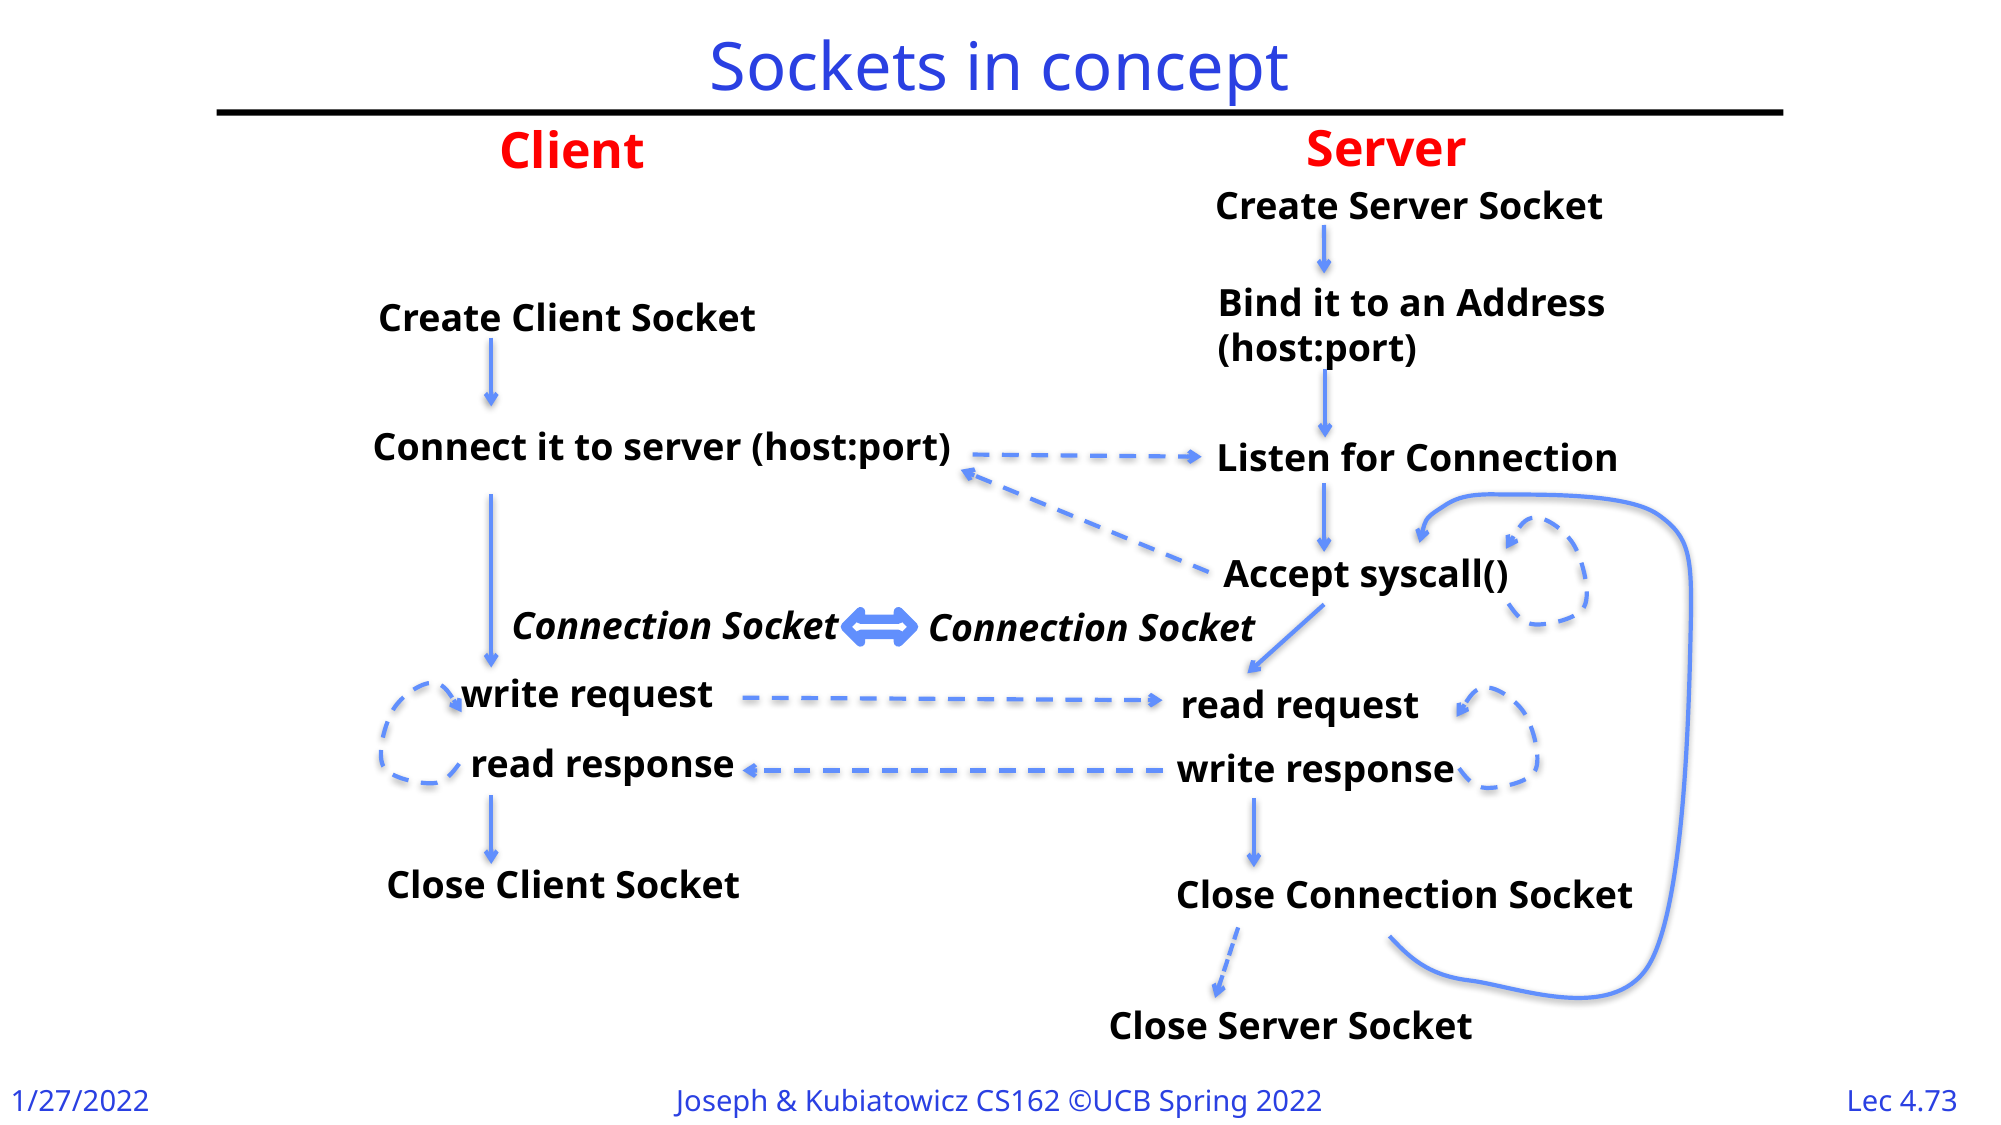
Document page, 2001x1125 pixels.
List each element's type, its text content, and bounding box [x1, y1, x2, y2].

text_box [742, 737, 1466, 799]
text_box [488, 494, 1325, 674]
text_box Server [1291, 108, 1483, 173]
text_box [454, 662, 1163, 724]
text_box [1203, 174, 1629, 488]
text_box [1387, 497, 1694, 1001]
text_box [378, 681, 461, 786]
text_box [1212, 482, 1588, 625]
text_box read response [455, 733, 750, 793]
text_box Client [484, 111, 661, 187]
text_box read request [1165, 673, 1435, 733]
title Sockets in concept [216, 24, 1784, 113]
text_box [367, 286, 957, 477]
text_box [1214, 927, 1239, 999]
text_box Close Connection Socket [1161, 863, 1389, 924]
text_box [960, 469, 1207, 573]
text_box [972, 454, 1208, 458]
text_box Close Client Socket [371, 853, 756, 914]
text_box Close Server Socket [1093, 994, 1489, 1055]
